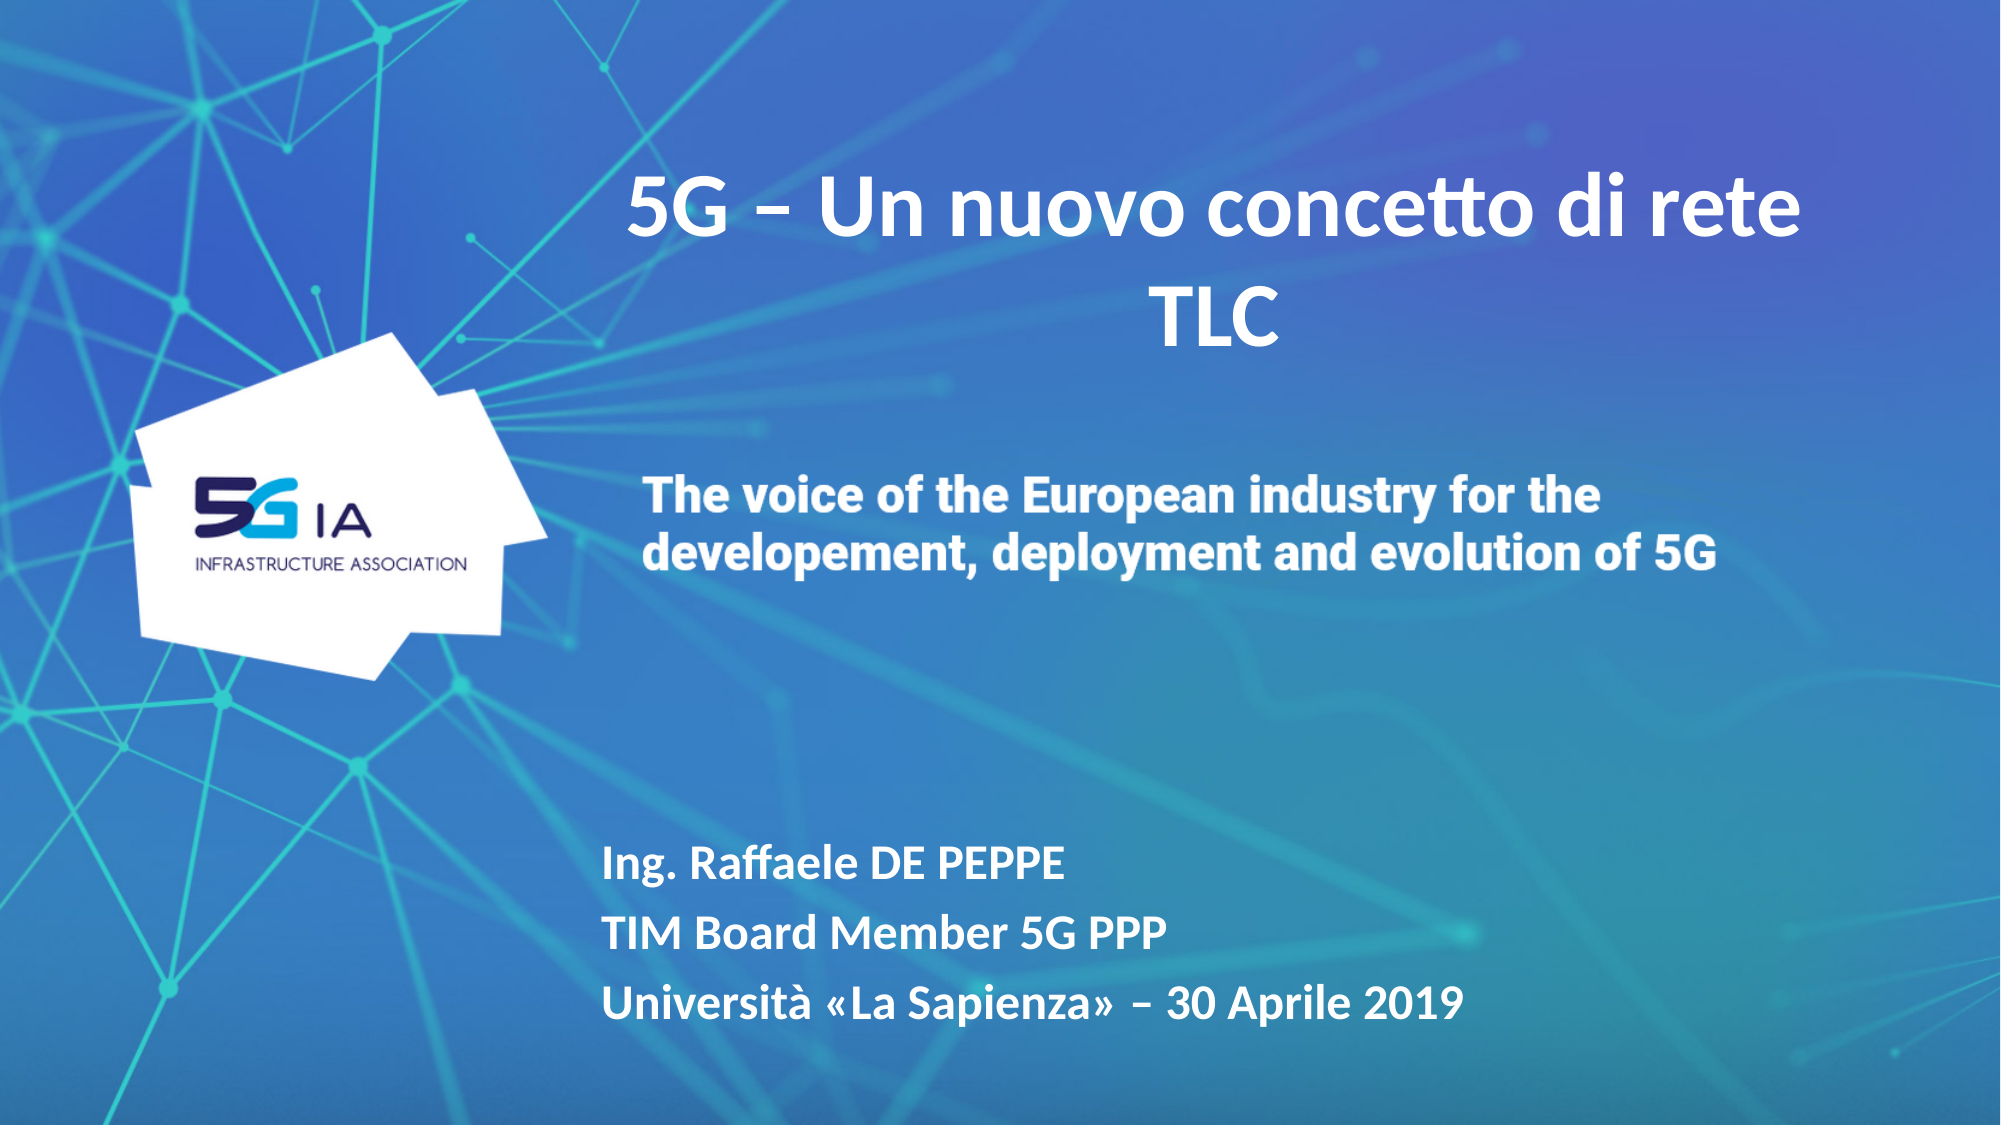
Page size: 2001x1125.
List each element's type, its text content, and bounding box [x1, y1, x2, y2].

title 5G – Un nuovo concetto di rete TLC [566, 137, 1863, 355]
picture [0, 0, 2001, 1125]
text_box Ing. Raffaele DE PEPPE TIM Board Member 5G PPP Università «La Sapienza» – 30 Aprile 2019 [586, 822, 1637, 1024]
